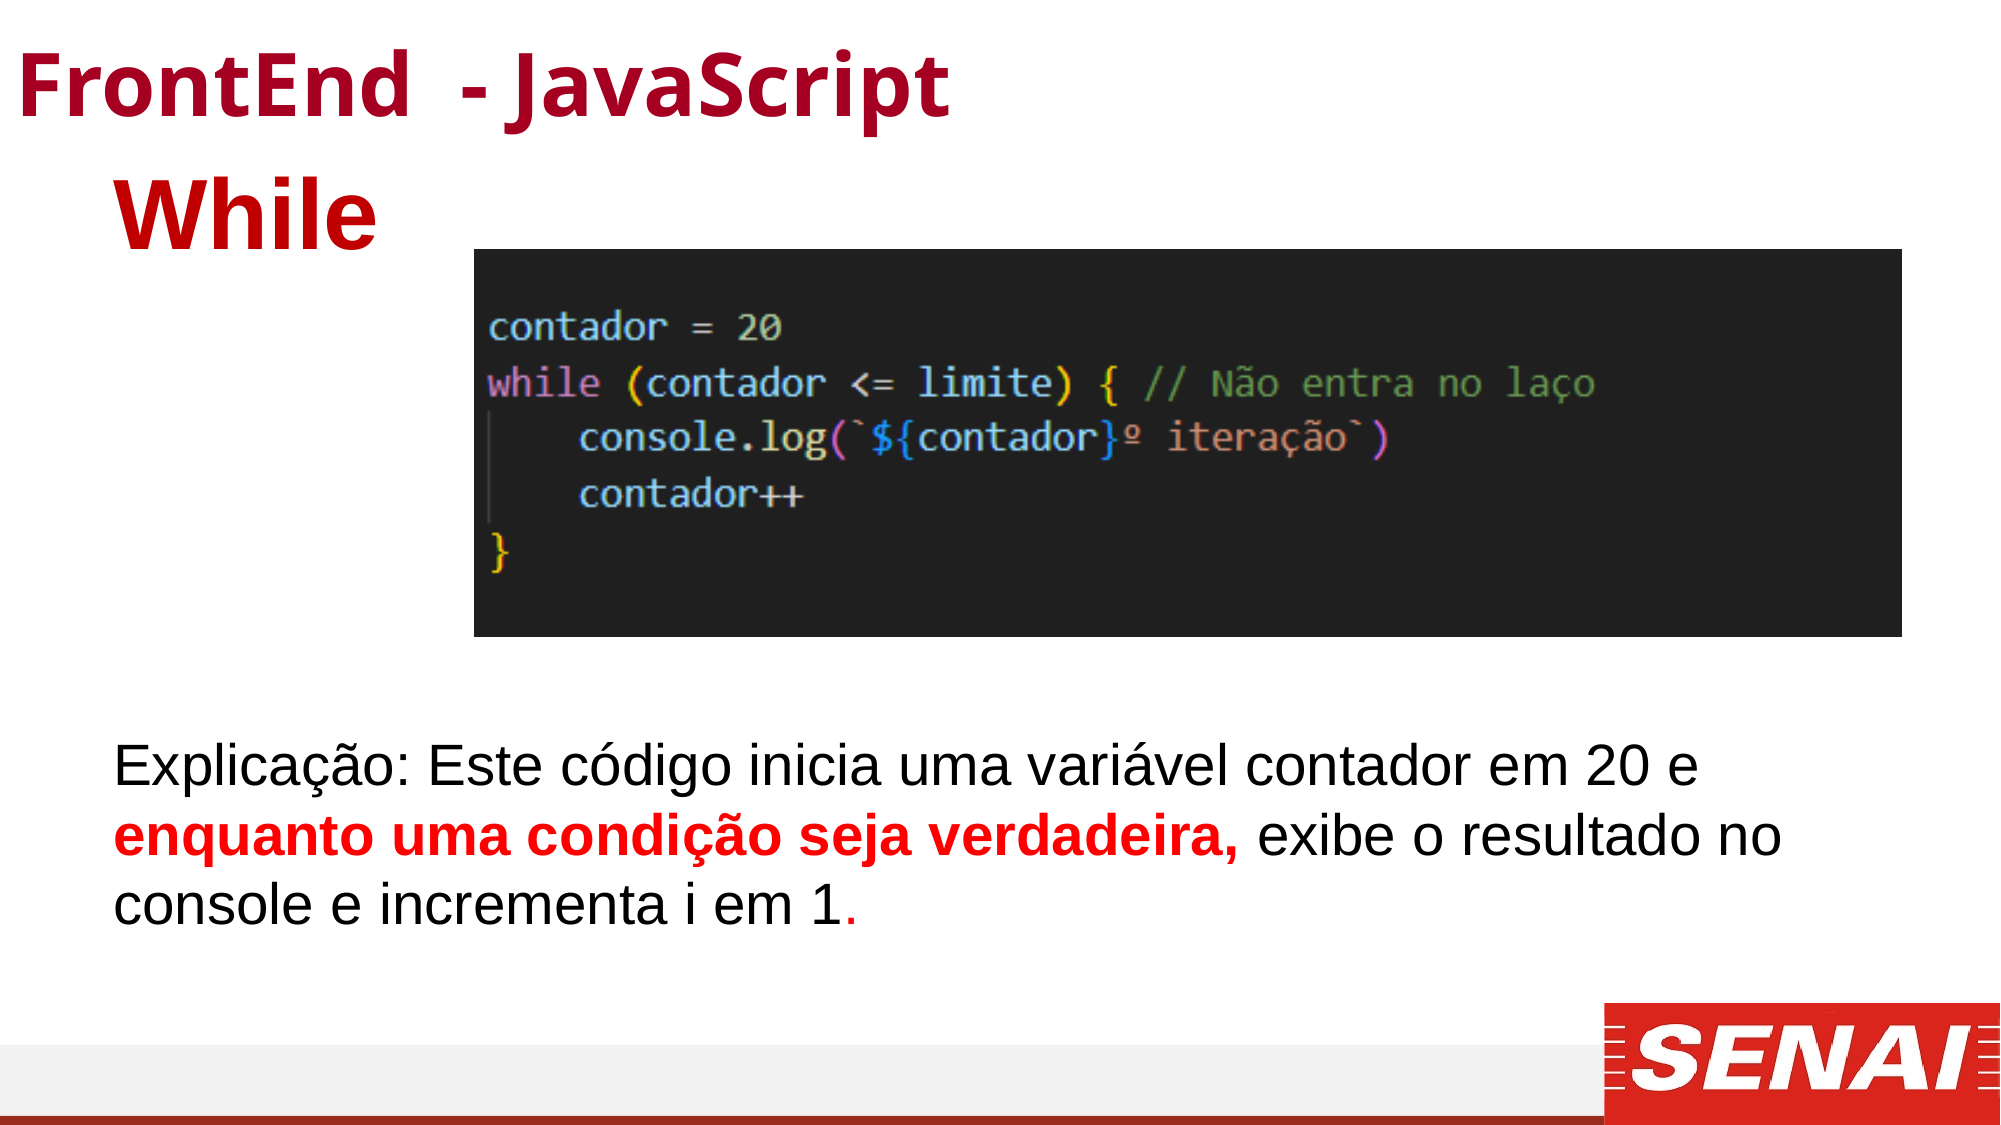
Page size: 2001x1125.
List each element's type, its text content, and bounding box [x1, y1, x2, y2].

picture [1604, 1003, 2000, 1125]
text_box FrontEnd - JavaScript [0, 32, 1725, 143]
text_box Explicação: Este código inicia uma variável contador em 20 e enquanto uma condição seja verdadeira, exibe o resultado no console e incrementa i em 1. [98, 719, 1969, 944]
text_box While [98, 61, 1767, 590]
picture [473, 249, 1902, 637]
